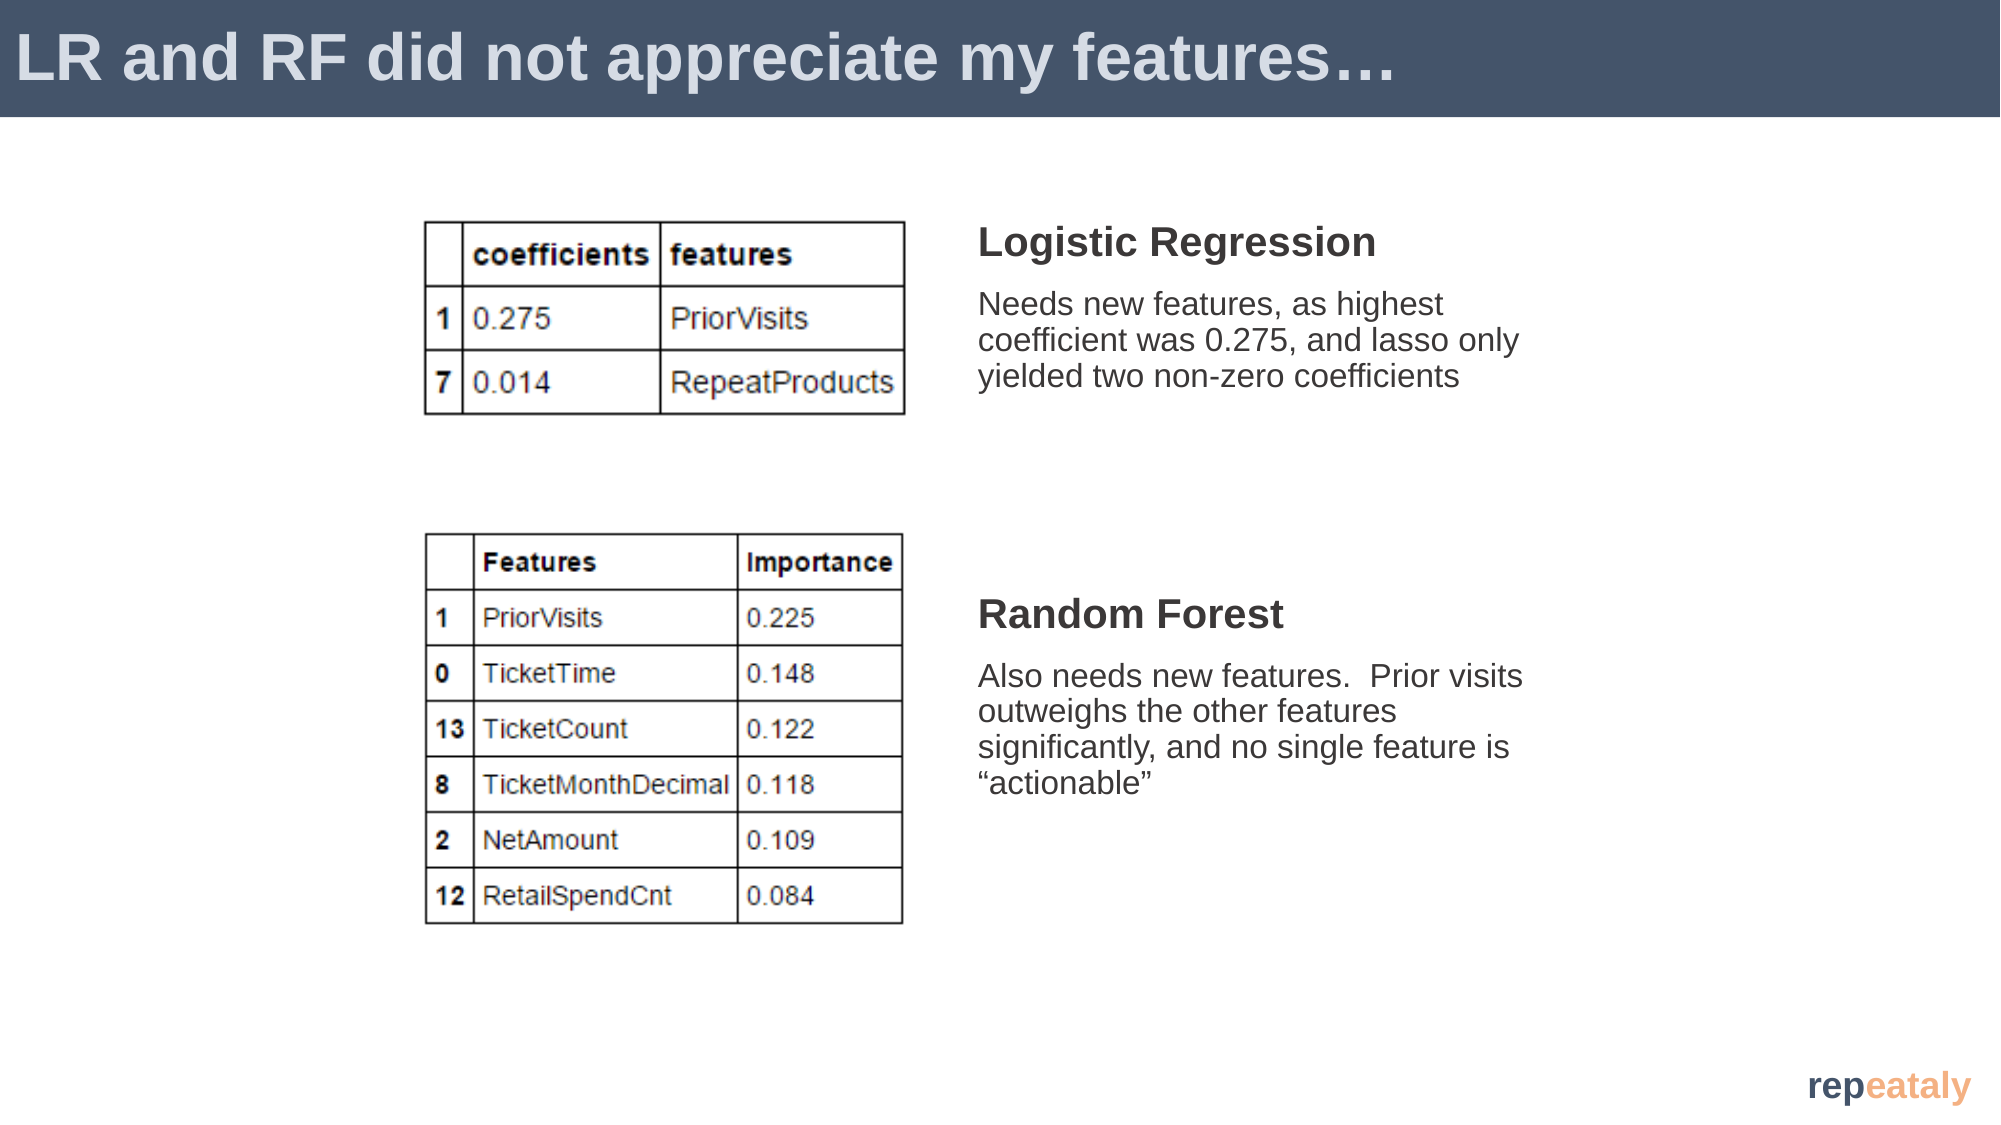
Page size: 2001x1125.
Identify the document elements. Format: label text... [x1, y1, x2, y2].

text_box Logistic Regression Needs new features, as highest coefficient was 0.275, and lasso only yielded two non-zero coefficients [962, 213, 1567, 508]
title LR and RF did not appreciate my features… [0, 0, 2000, 118]
text_box Random Forest Also needs new features. Prior visits outweighs the other features significantly, and no single feature is “actionable” [962, 585, 1567, 880]
picture [416, 526, 917, 938]
picture [416, 213, 917, 431]
